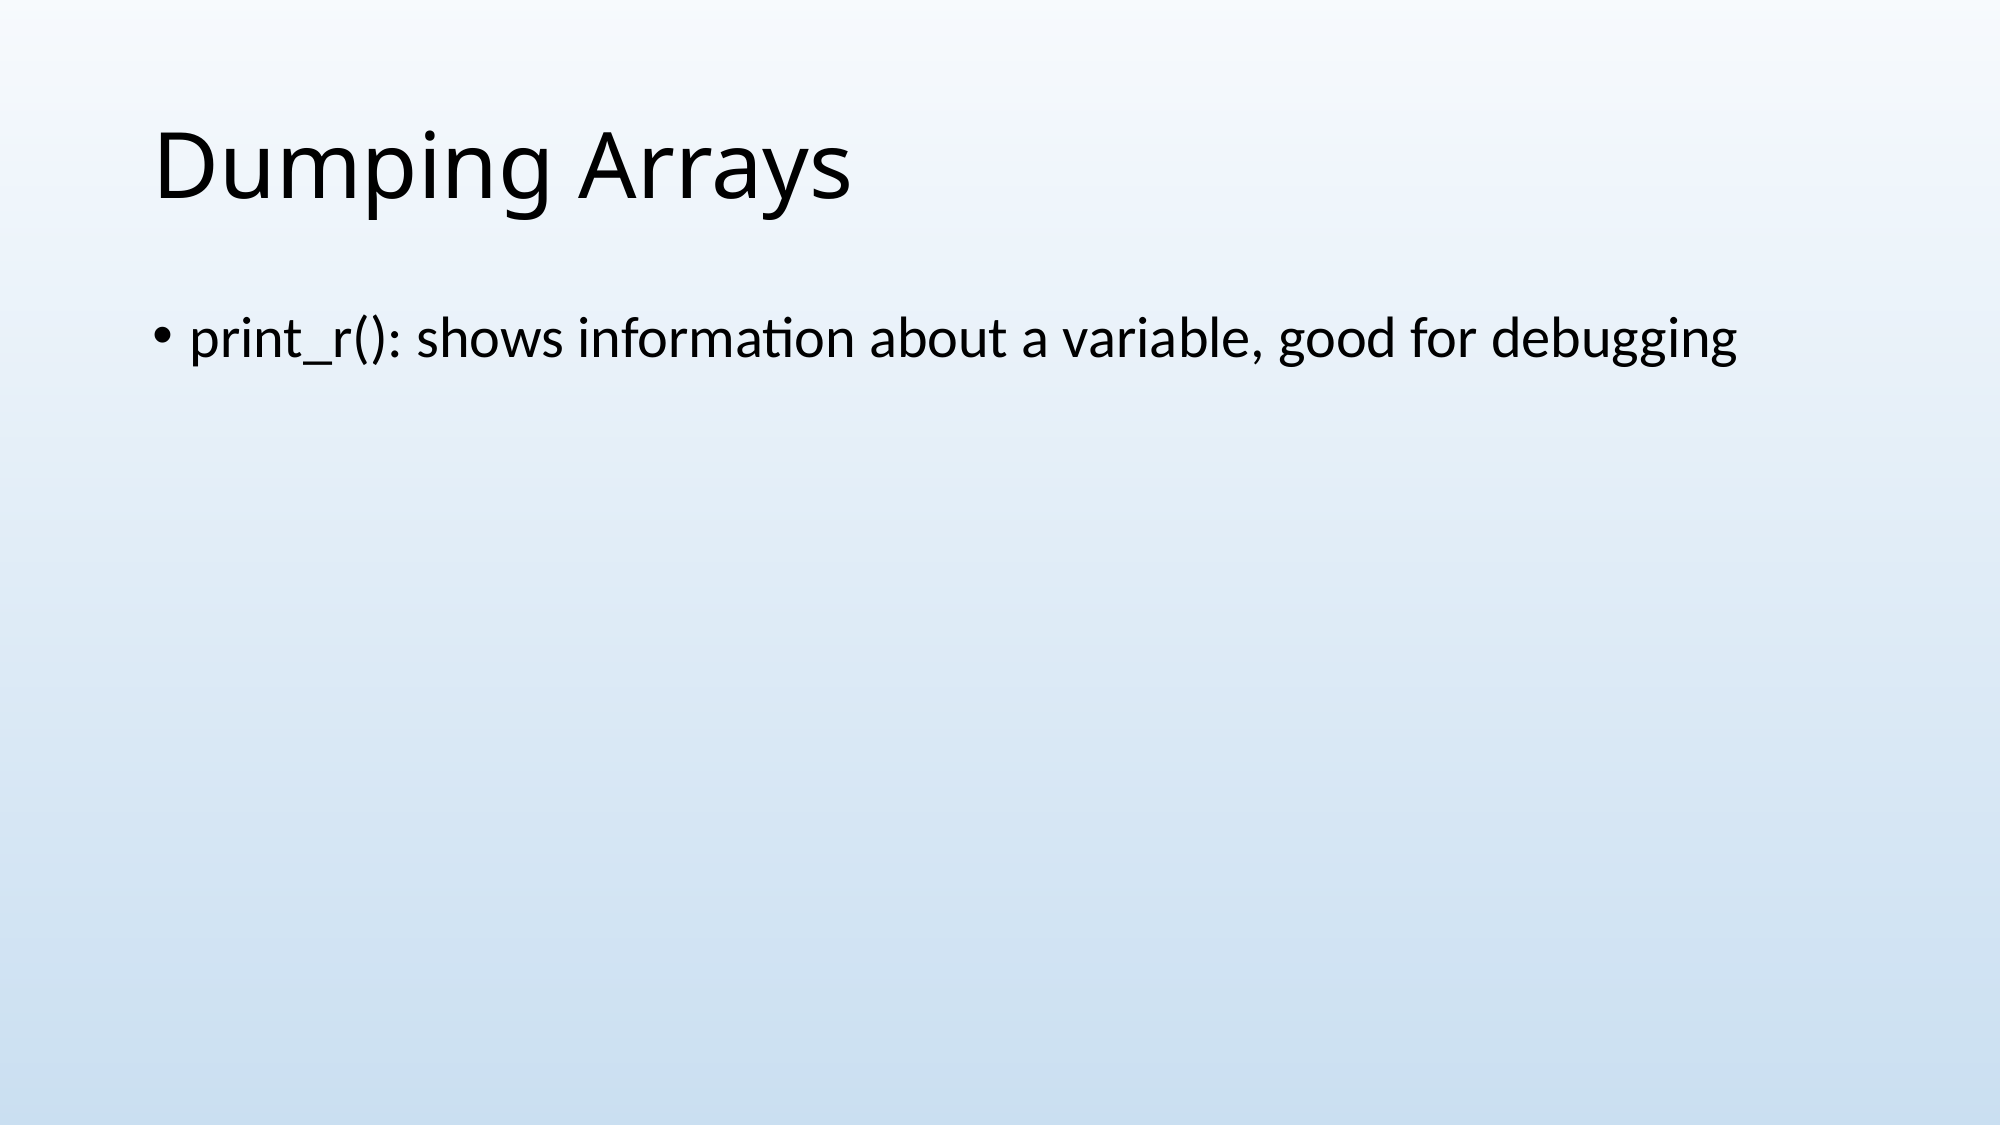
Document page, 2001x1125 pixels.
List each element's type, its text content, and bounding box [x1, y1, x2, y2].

title Dumping Arrays [137, 59, 1863, 278]
list print_r(): shows information about a variable, good for debugging [137, 299, 1863, 1014]
